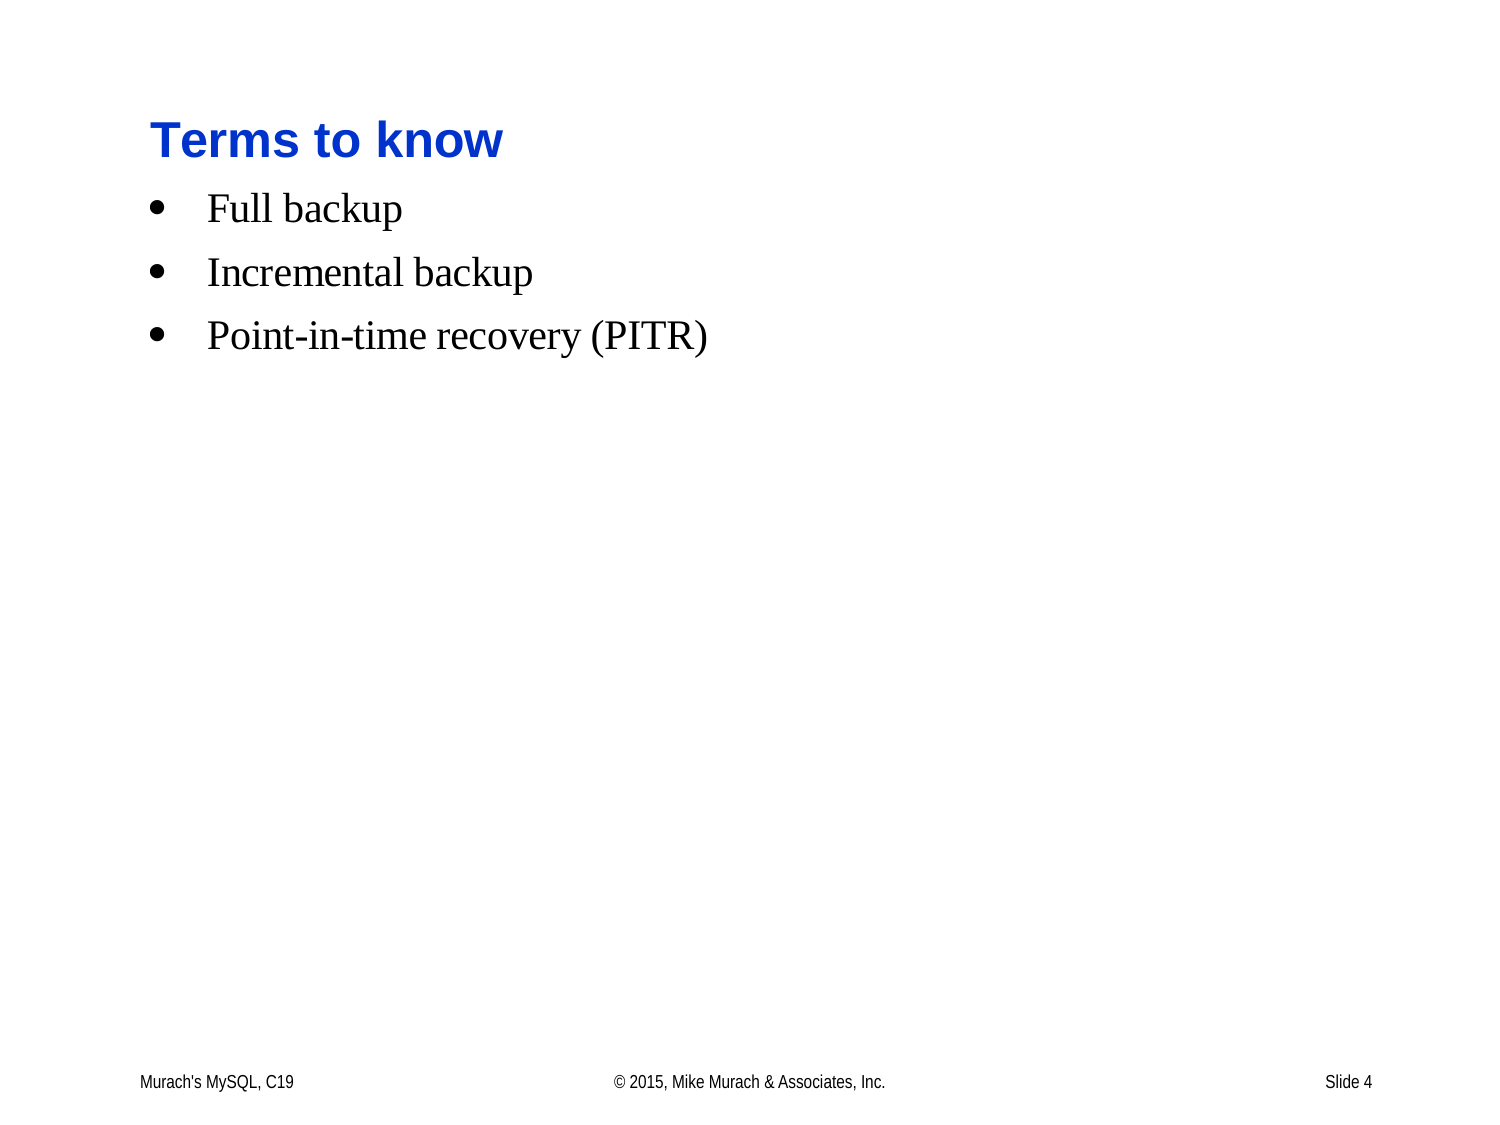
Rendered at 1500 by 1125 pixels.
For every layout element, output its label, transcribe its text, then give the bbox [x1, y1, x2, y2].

footer © 2015, Mike Murach & Associates, Inc. [474, 1024, 1026, 1101]
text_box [149, 112, 1351, 401]
slide_number Slide 4 [1074, 1024, 1388, 1101]
slide_number Murach's MySQL, C19 [124, 1024, 451, 1101]
